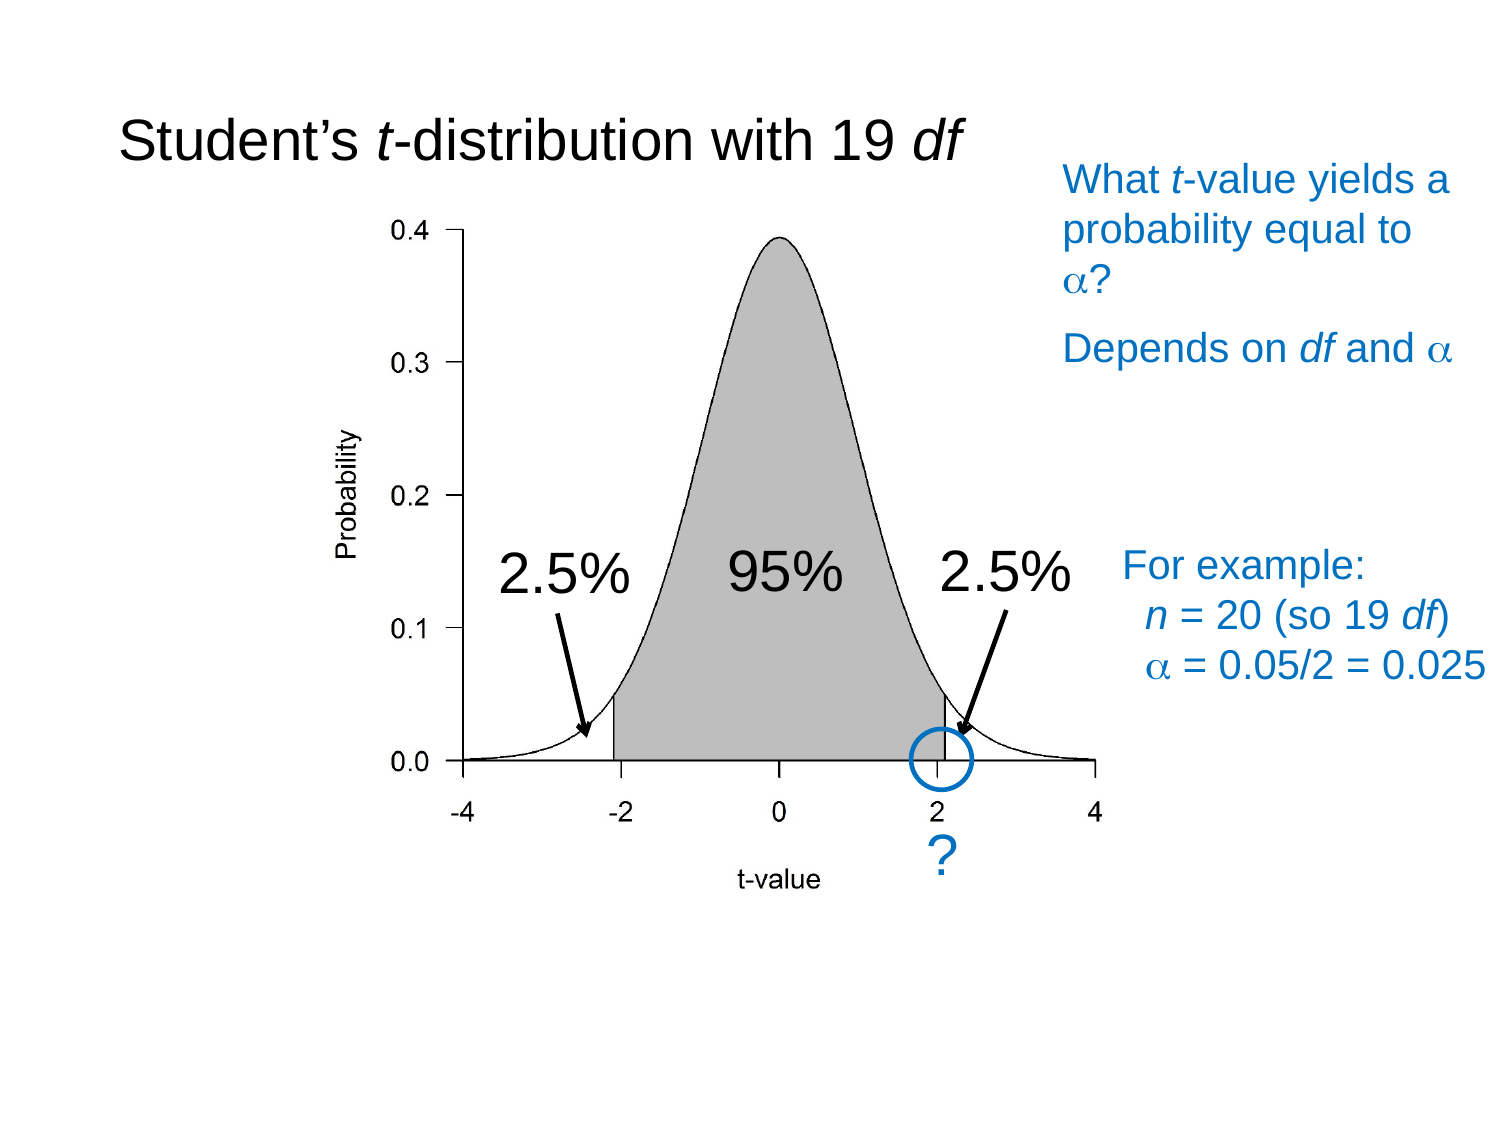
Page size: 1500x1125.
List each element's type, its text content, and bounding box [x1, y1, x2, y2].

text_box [959, 611, 1007, 738]
text_box For example: n = 20 (so 19 df)  = 0.05/2 = 0.025 [1108, 530, 1500, 695]
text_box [557, 613, 587, 738]
text_box What t-value yields a probability equal to ? [1047, 144, 1478, 310]
picture [325, 202, 1108, 932]
text_box Student’s t-distribution with 19 df [103, 59, 1397, 215]
text_box Depends on df and  [1108, 313, 1478, 379]
